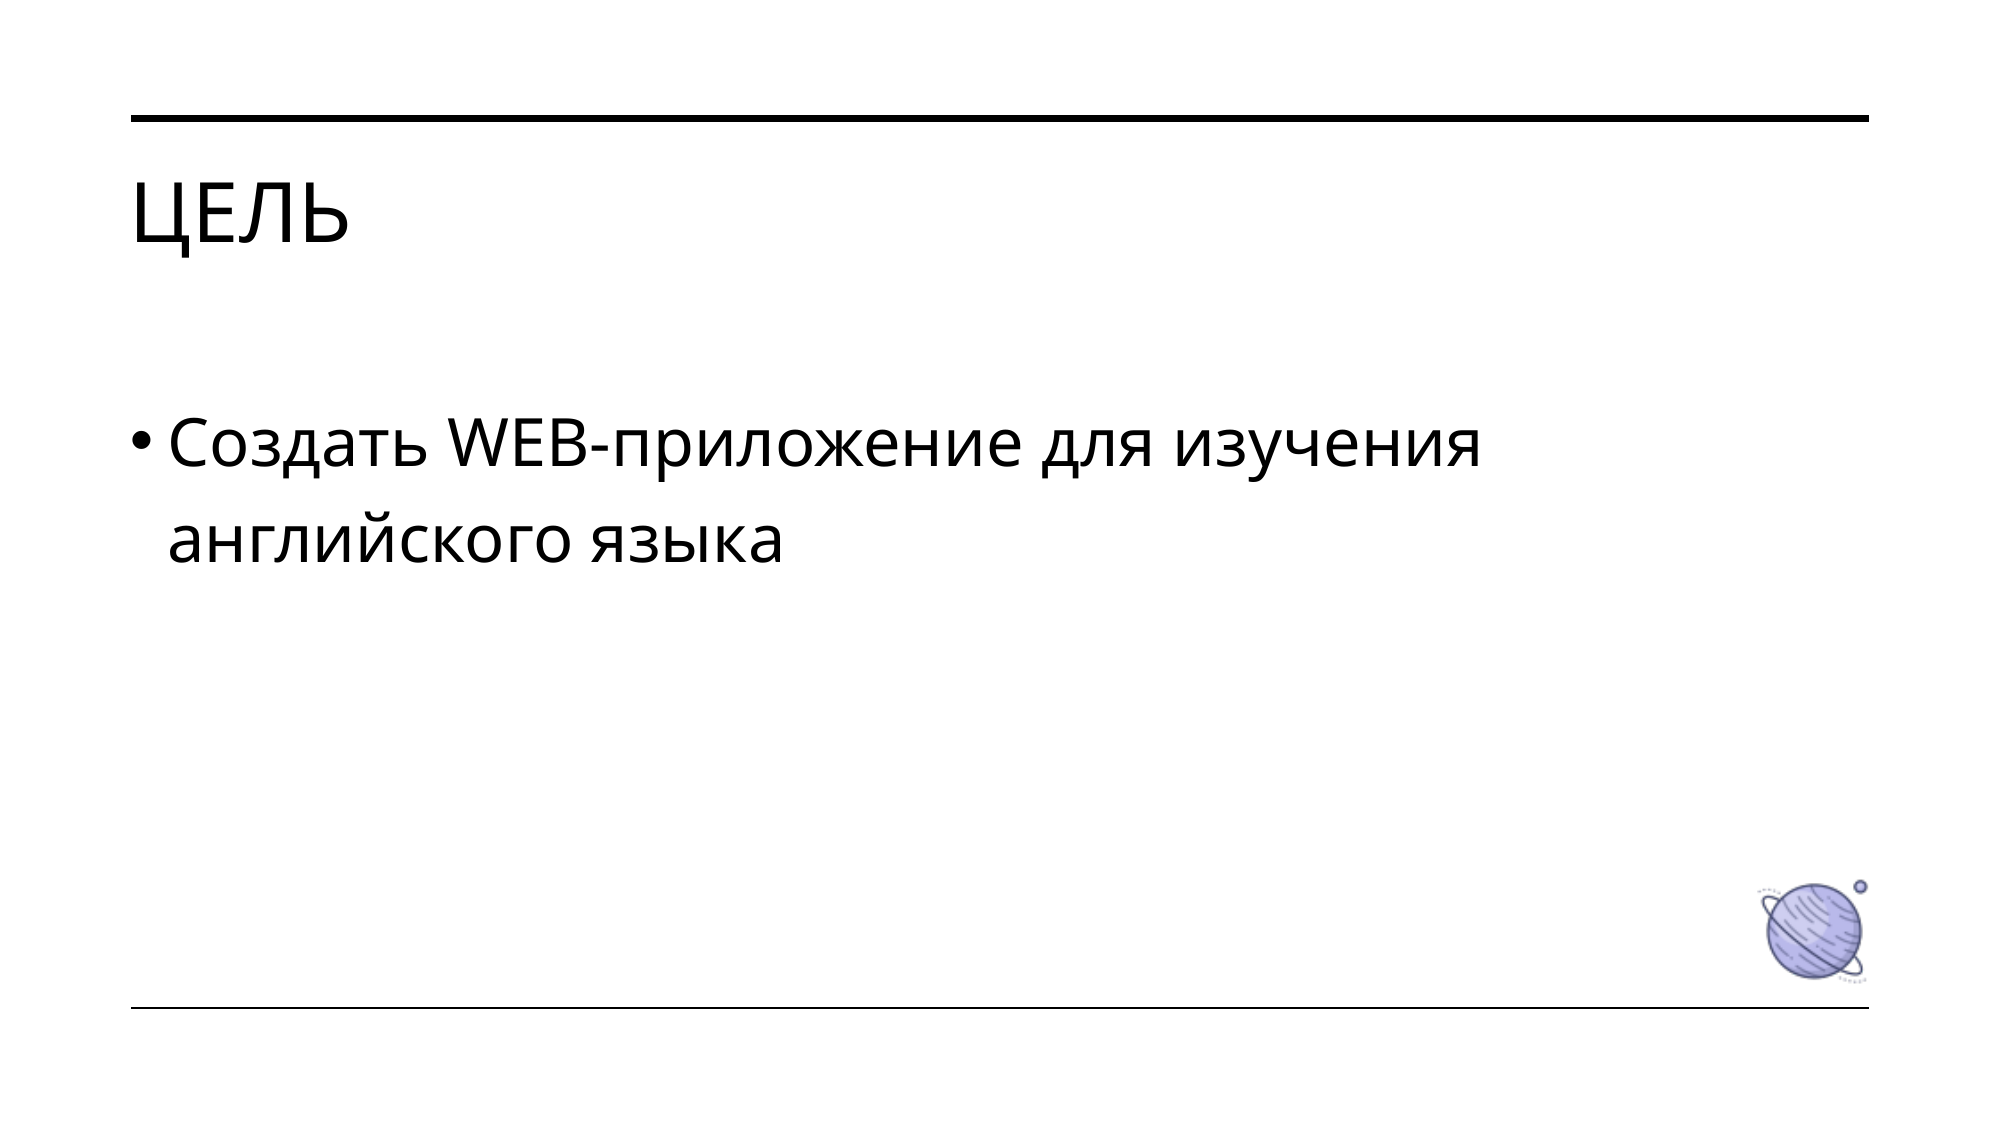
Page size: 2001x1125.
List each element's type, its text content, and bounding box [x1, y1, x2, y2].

list Создать WEB-приложение для изучения английского языка [114, 376, 1869, 973]
picture [1756, 875, 1870, 989]
title Цель [114, 151, 1869, 376]
